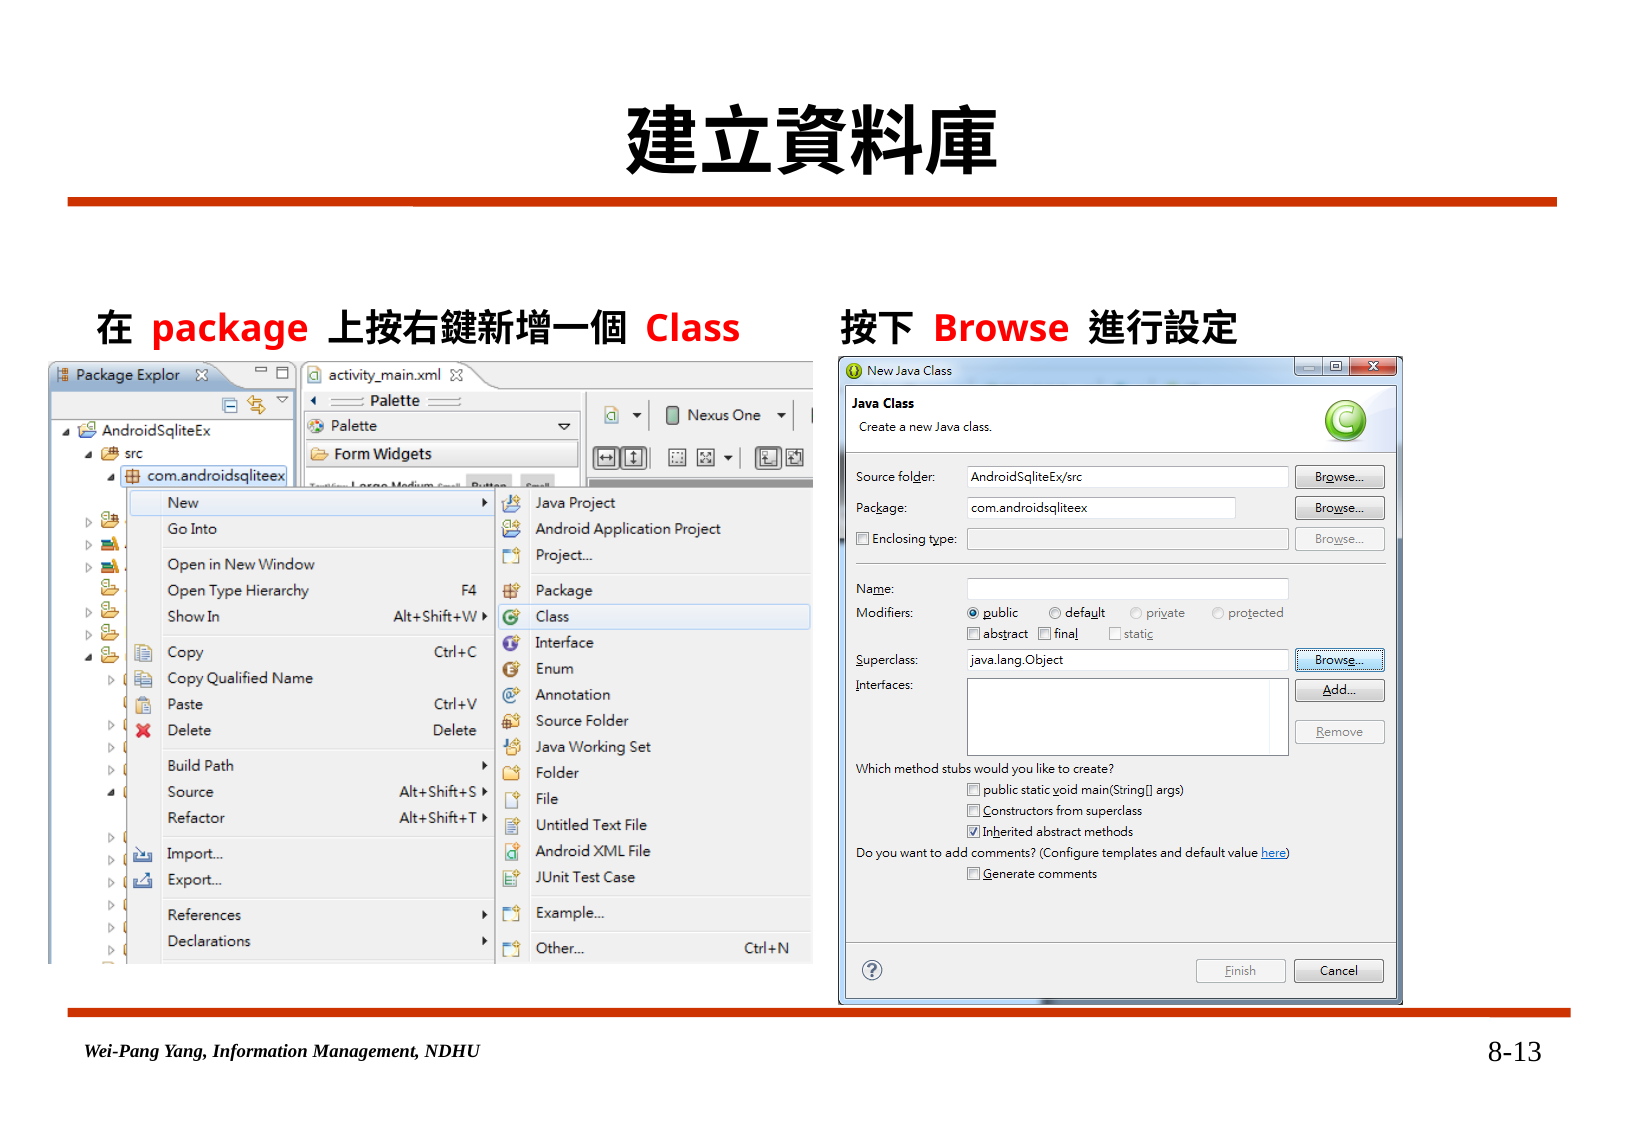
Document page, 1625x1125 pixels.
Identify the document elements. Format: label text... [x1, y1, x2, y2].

list 在 package 上按右鍵新增一個 Class [81, 251, 800, 357]
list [838, 356, 1404, 1006]
list 按下 Browse 進行設定 [825, 251, 1544, 357]
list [47, 361, 813, 964]
slide_number 8-13 [1218, 1025, 1557, 1100]
title 建立資料庫 [81, 45, 1544, 233]
